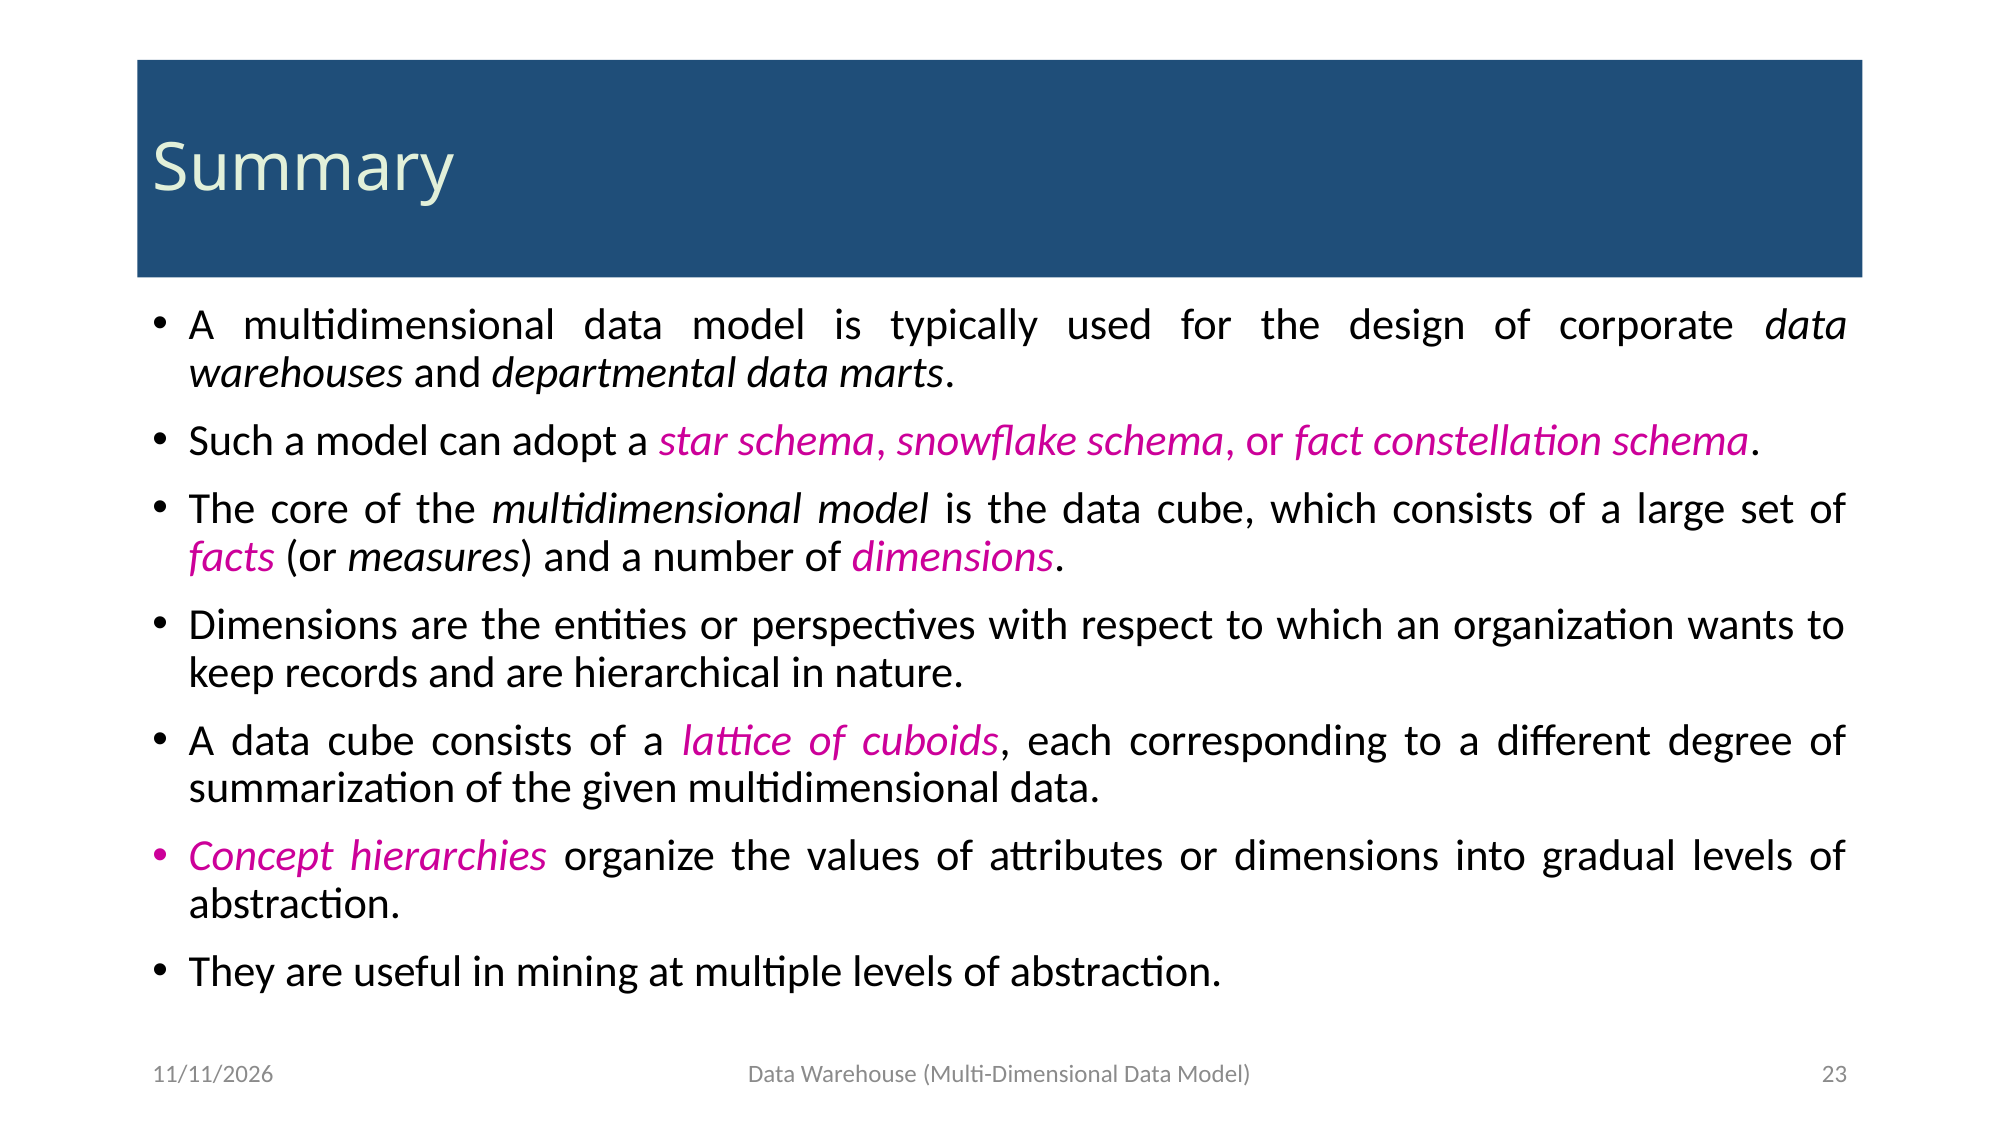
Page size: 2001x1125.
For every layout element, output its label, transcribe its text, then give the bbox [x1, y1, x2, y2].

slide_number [137, 1042, 588, 1103]
list A multidimensional data model is typically used for the design of corporate data warehouses and departmental data marts. Such a model can adopt a star schema, snowflake schema, or fact constellation schema. The core of the multidimensional model is the data cube, which consists of a large set of facts (or measures) and a number of dimensions. Dimensions are the entities or perspectives with respect to which an organization wants to keep records and are hierarchical in nature. A data cube consists of a lattice of cuboids, each corresponding to a different degree of summarization of the given multidimensional data. Concept hierarchies organize the values of attributes or dimensions into gradual levels of abstraction. They are useful in mining at multiple levels of abstraction. [137, 293, 1863, 1008]
title Summary [137, 59, 1863, 278]
footer Data Warehouse (Multi-Dimensional Data Model) [662, 1042, 1338, 1103]
slide_number 23 [1412, 1042, 1863, 1103]
